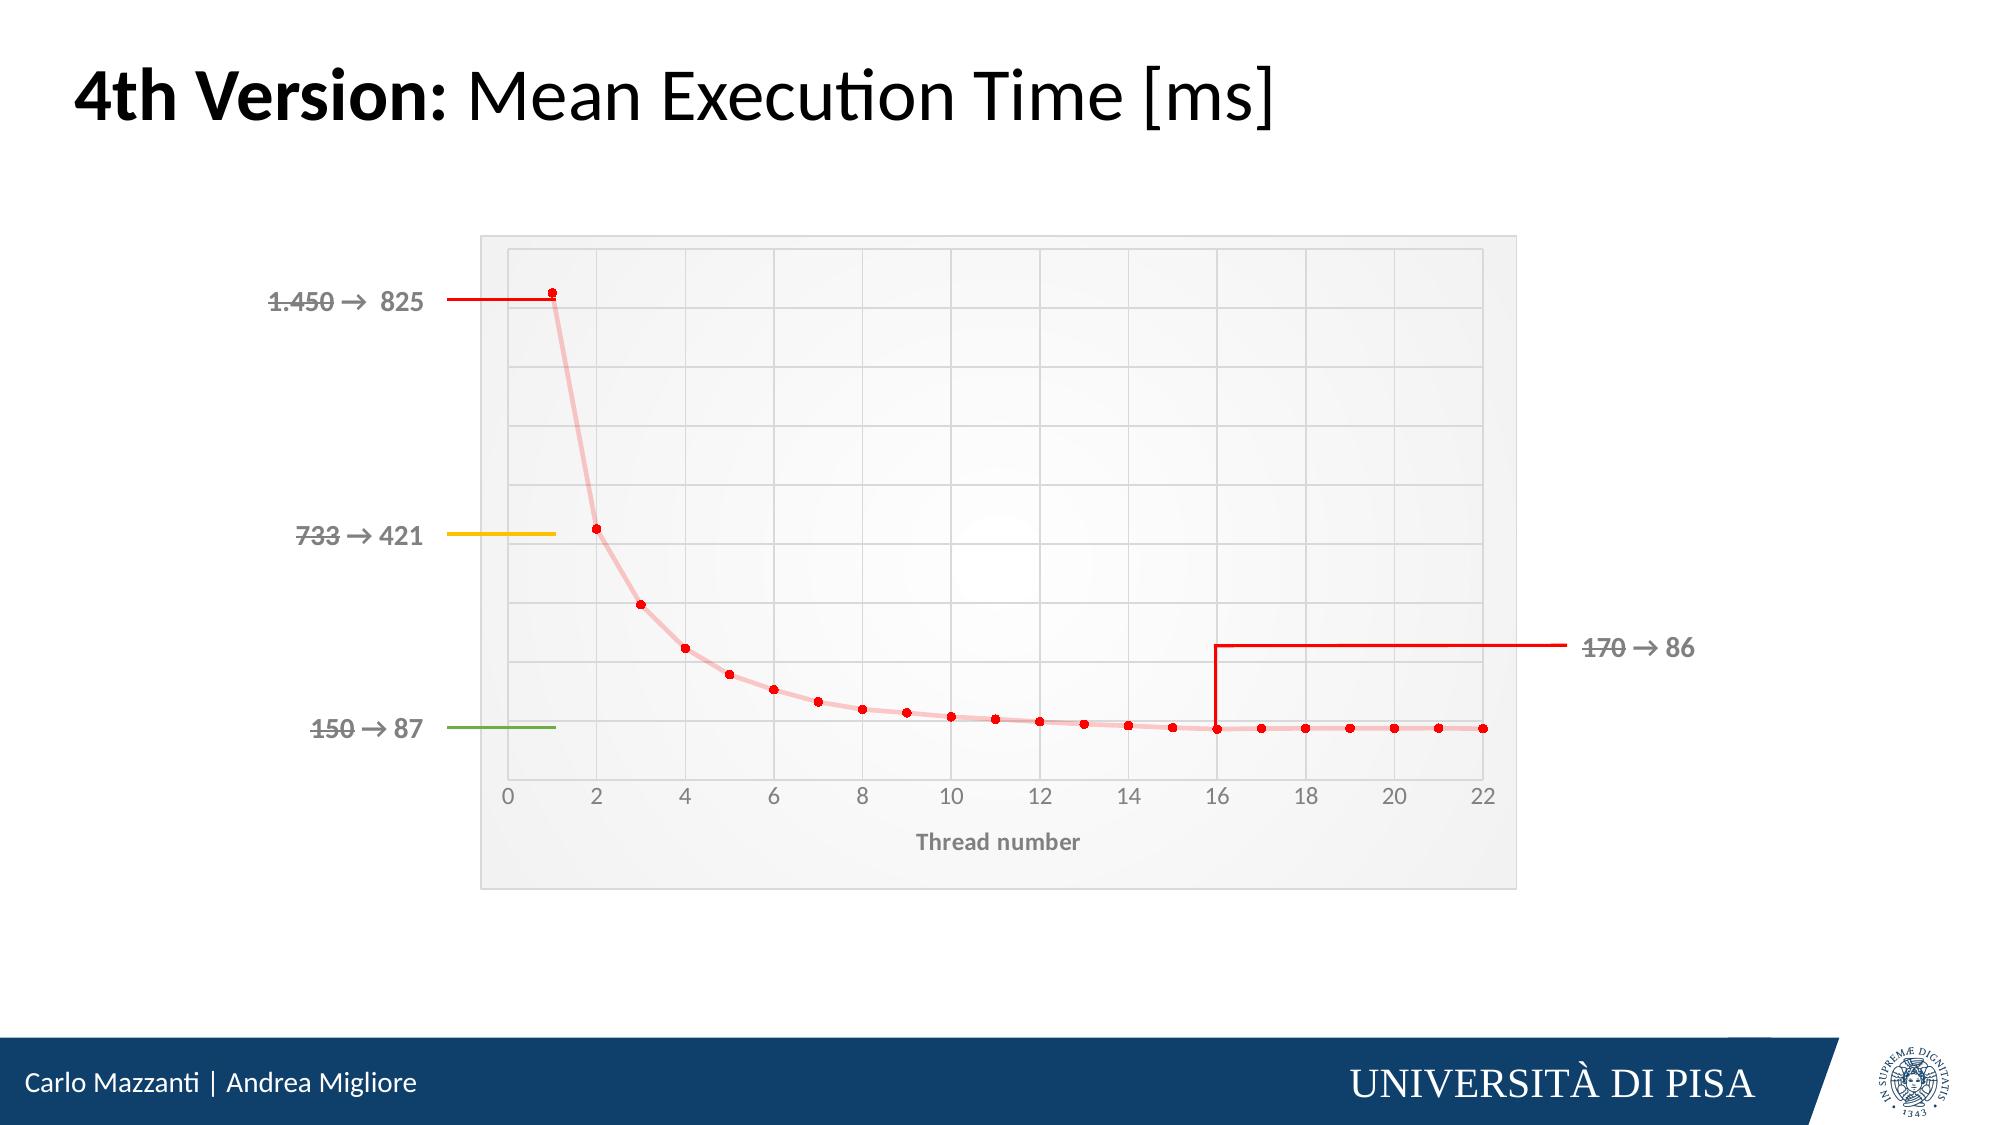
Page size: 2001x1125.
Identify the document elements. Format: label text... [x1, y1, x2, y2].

text_box 4th Version: Mean Execution Time [ms] [60, 37, 1293, 143]
text_box 733 → 421 [280, 508, 439, 559]
text_box Università di Pisa [0, 1037, 1772, 1125]
picture [1879, 1047, 1949, 1117]
chart [480, 235, 1518, 890]
text_box 150 → 87 [295, 702, 439, 753]
text_box [1727, 1036, 1841, 1125]
text_box 1.450 → 825 [103, 274, 440, 325]
text_box 170 → 86 [1567, 620, 1711, 671]
text_box Carlo Mazzanti | Andrea Migliore [10, 1056, 1309, 1106]
